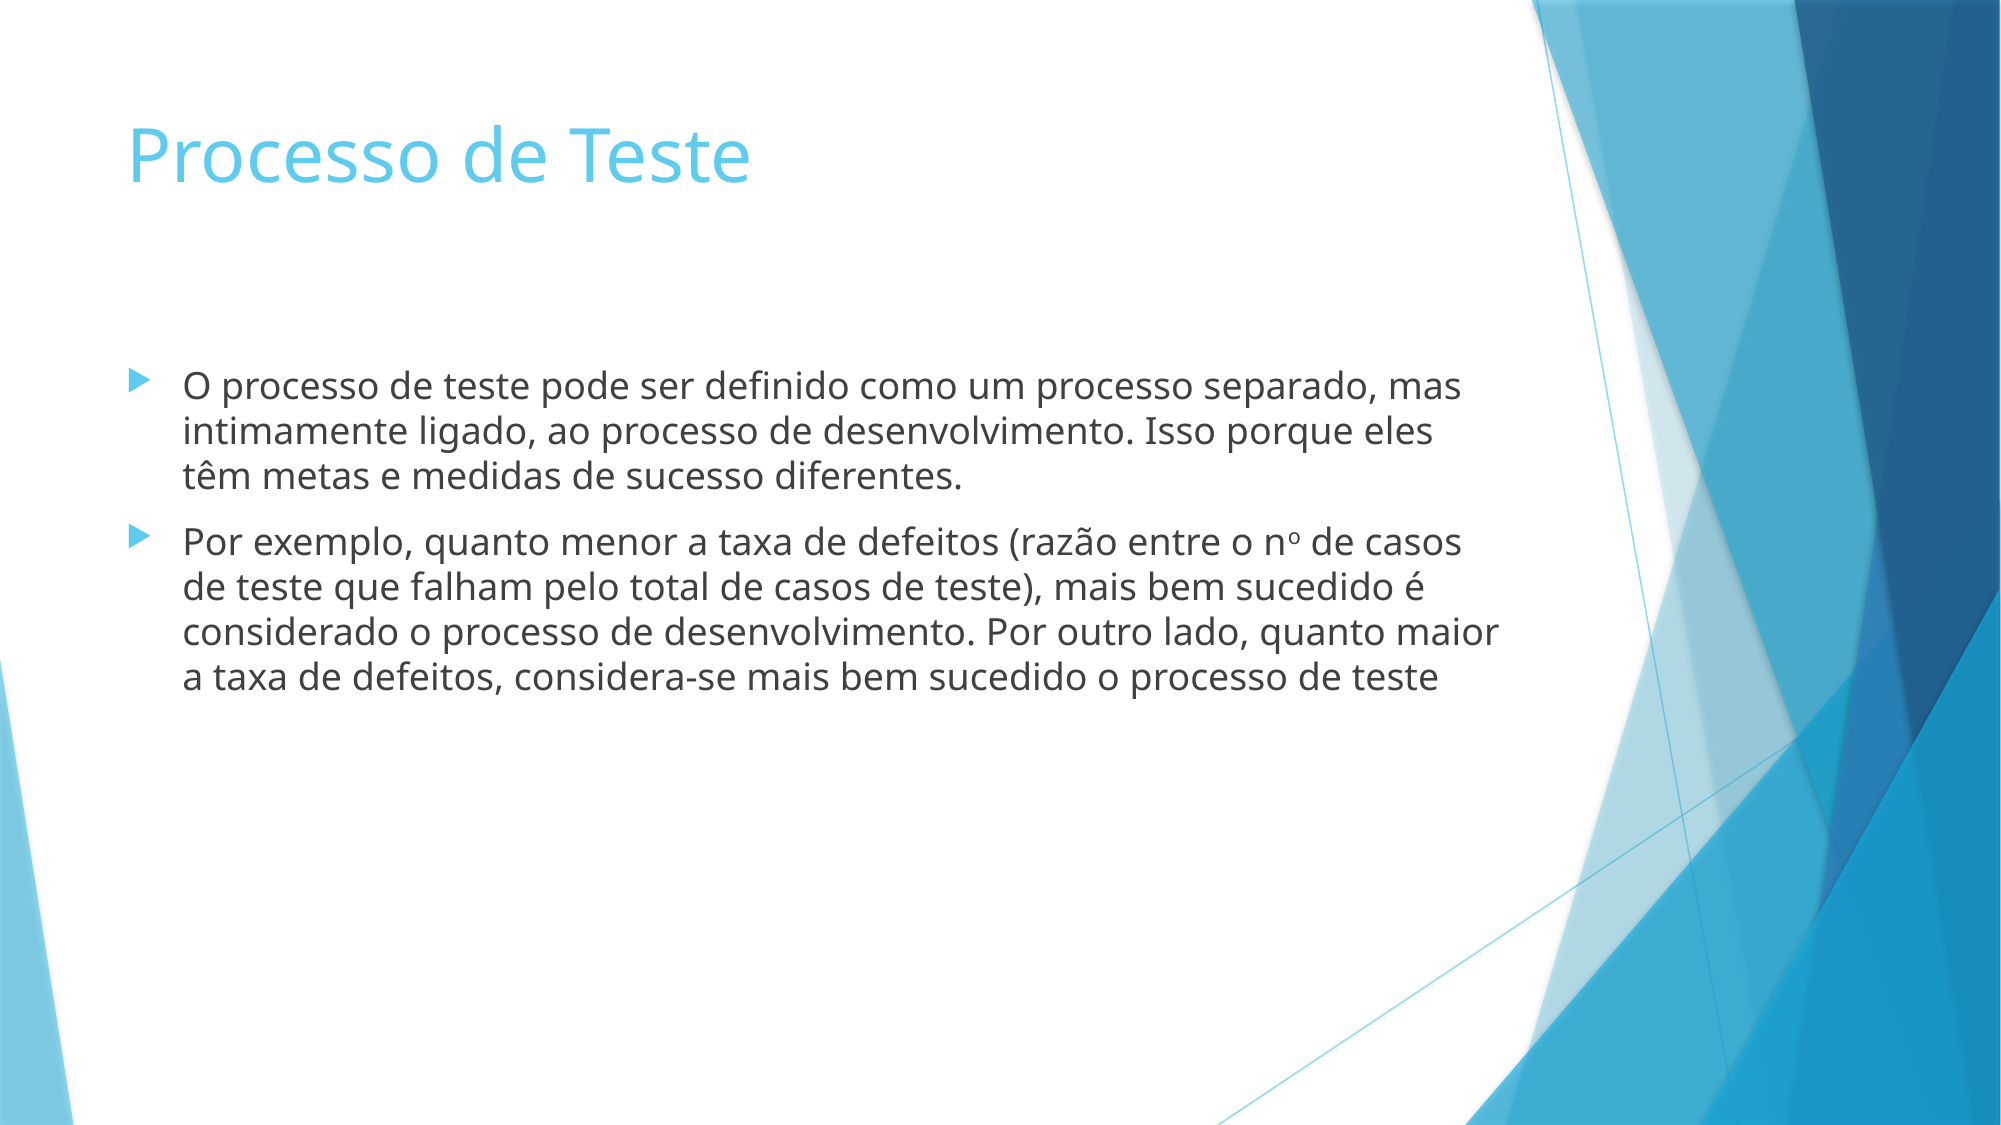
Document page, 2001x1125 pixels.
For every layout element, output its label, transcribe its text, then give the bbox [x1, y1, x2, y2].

title Processo de Teste [111, 99, 1522, 317]
list O processo de teste pode ser definido como um processo separado, mas intimamente ligado, ao processo de desenvolvimento. Isso porque eles têm metas e medidas de sucesso diferentes. Por exemplo, quanto menor a taxa de defeitos (razão entre o no de casos de teste que falham pelo total de casos de teste), mais bem sucedido é considerado o processo de desenvolvimento. Por outro lado, quanto maior a taxa de defeitos, considera-se mais bem sucedido o processo de teste [111, 354, 1522, 992]
